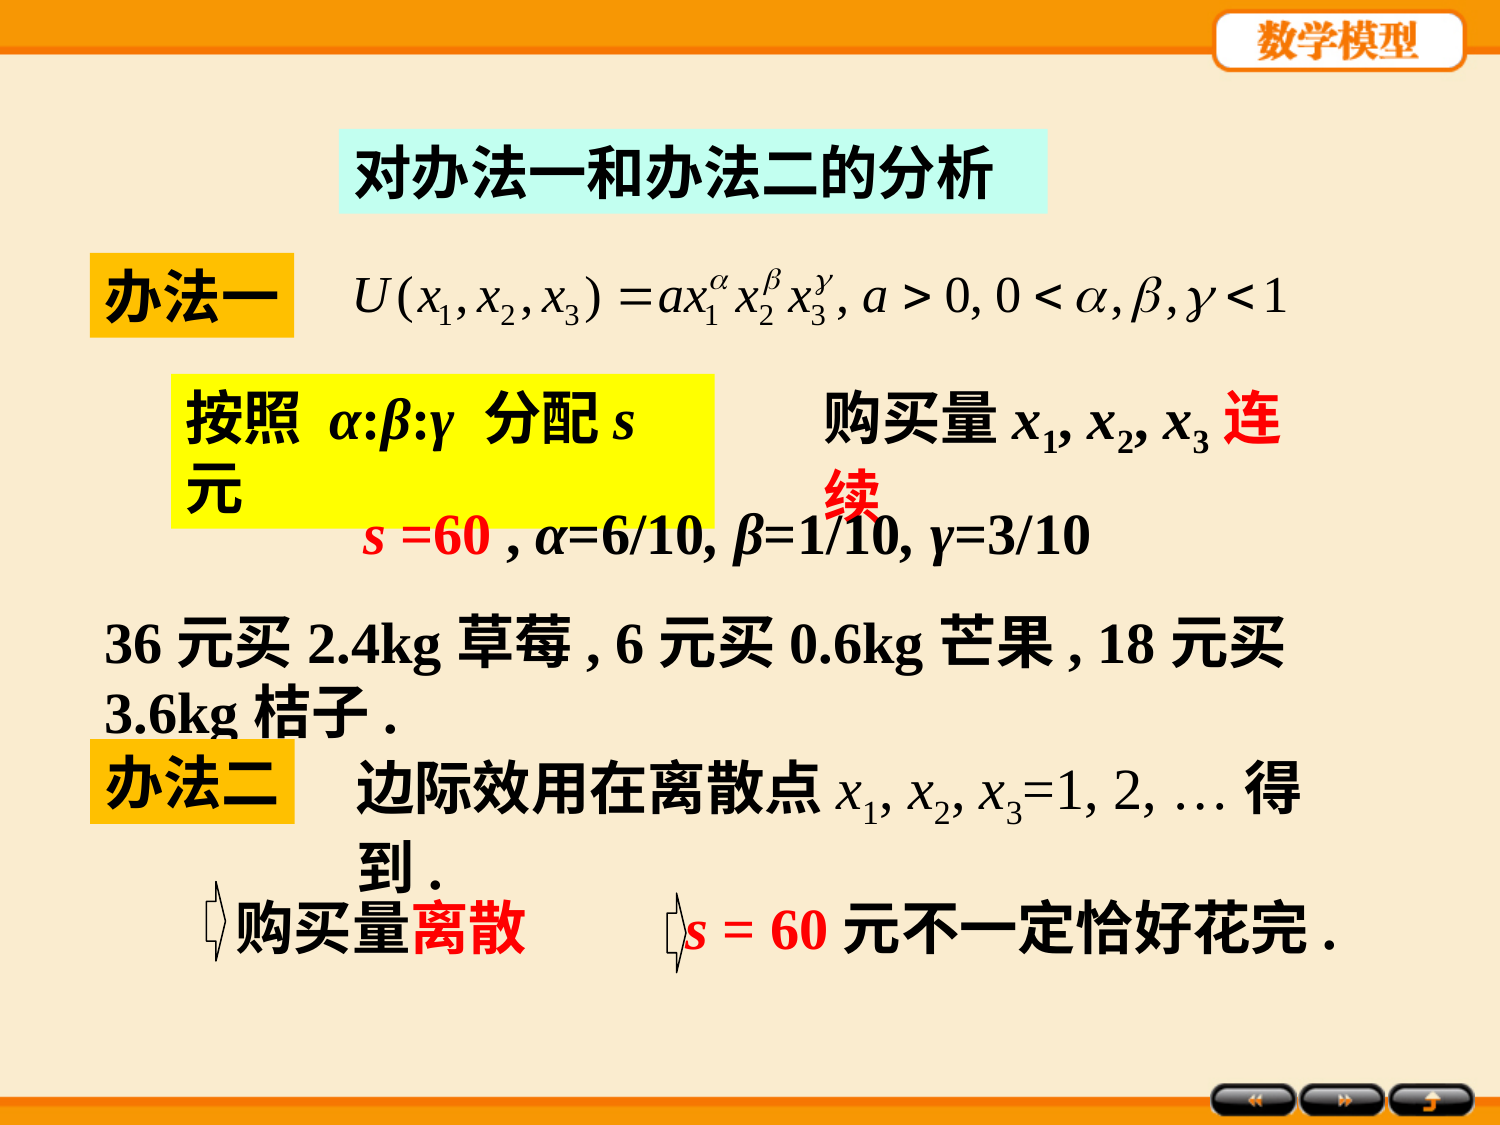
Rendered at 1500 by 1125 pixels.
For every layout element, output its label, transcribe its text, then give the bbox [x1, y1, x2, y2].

text_box 办法一 [89, 252, 295, 338]
picture [0, 0, 1500, 1125]
text_box 36元买2.4kg草莓, 6元买0.6kg芒果, 18元买3.6kg桔子. [89, 597, 1436, 753]
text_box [666, 883, 1344, 973]
text_box s =60 , α=6/10, β=1/10, γ=3/10 [348, 489, 1149, 575]
text_box 购买量x1, x2, x3连续 [809, 373, 1353, 538]
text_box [206, 881, 545, 971]
text_box 办法二 [90, 739, 295, 824]
text_box 边际效用在离散点x1, x2, x3=1, 2, …得到. [341, 743, 1388, 909]
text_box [348, 256, 1293, 340]
text_box 按照 α:β:γ 分配s元 [171, 373, 715, 529]
text_box 对办法一和办法二的分析 [338, 128, 1048, 214]
